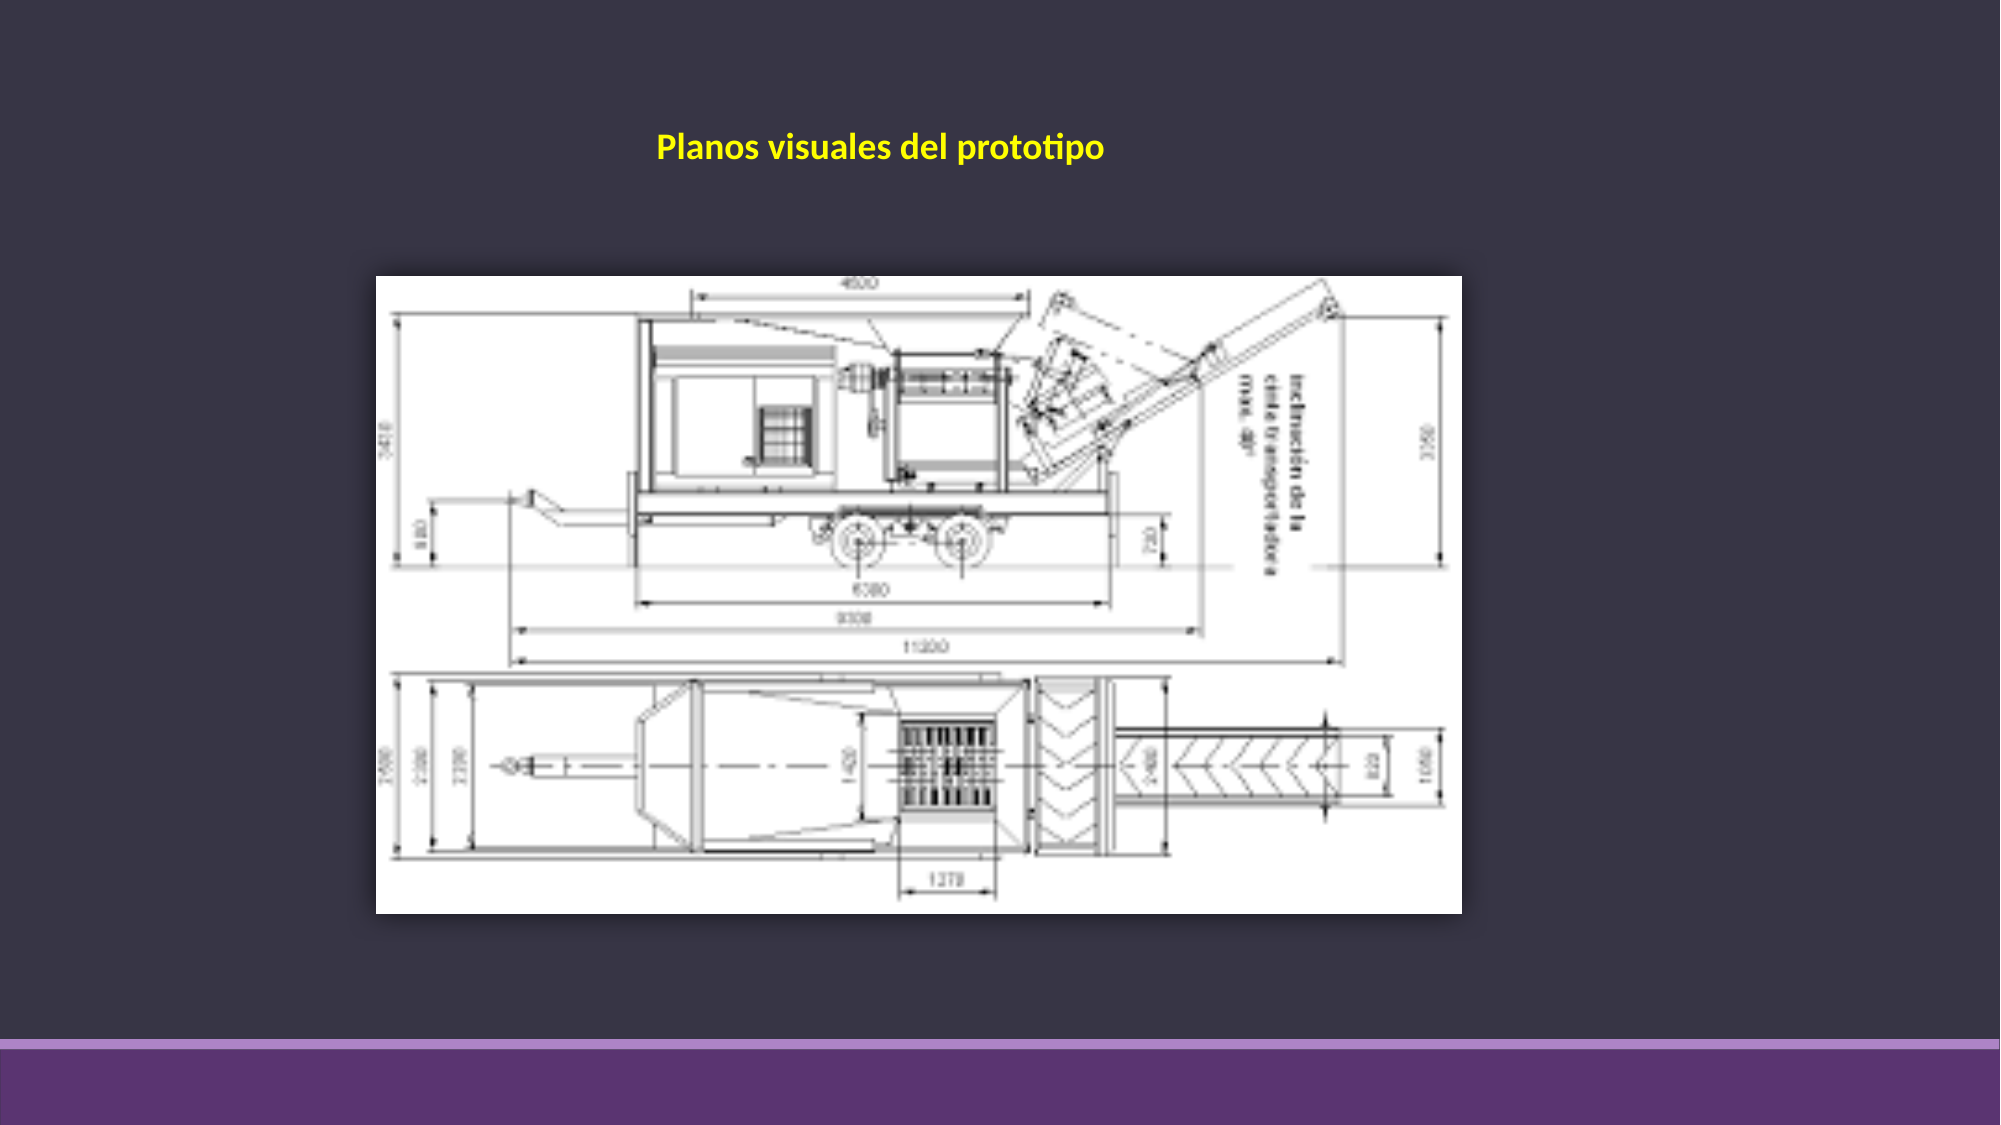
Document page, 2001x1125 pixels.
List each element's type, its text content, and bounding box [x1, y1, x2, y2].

text_box Planos visuales del prototipo [641, 115, 1121, 175]
picture [376, 275, 1463, 914]
